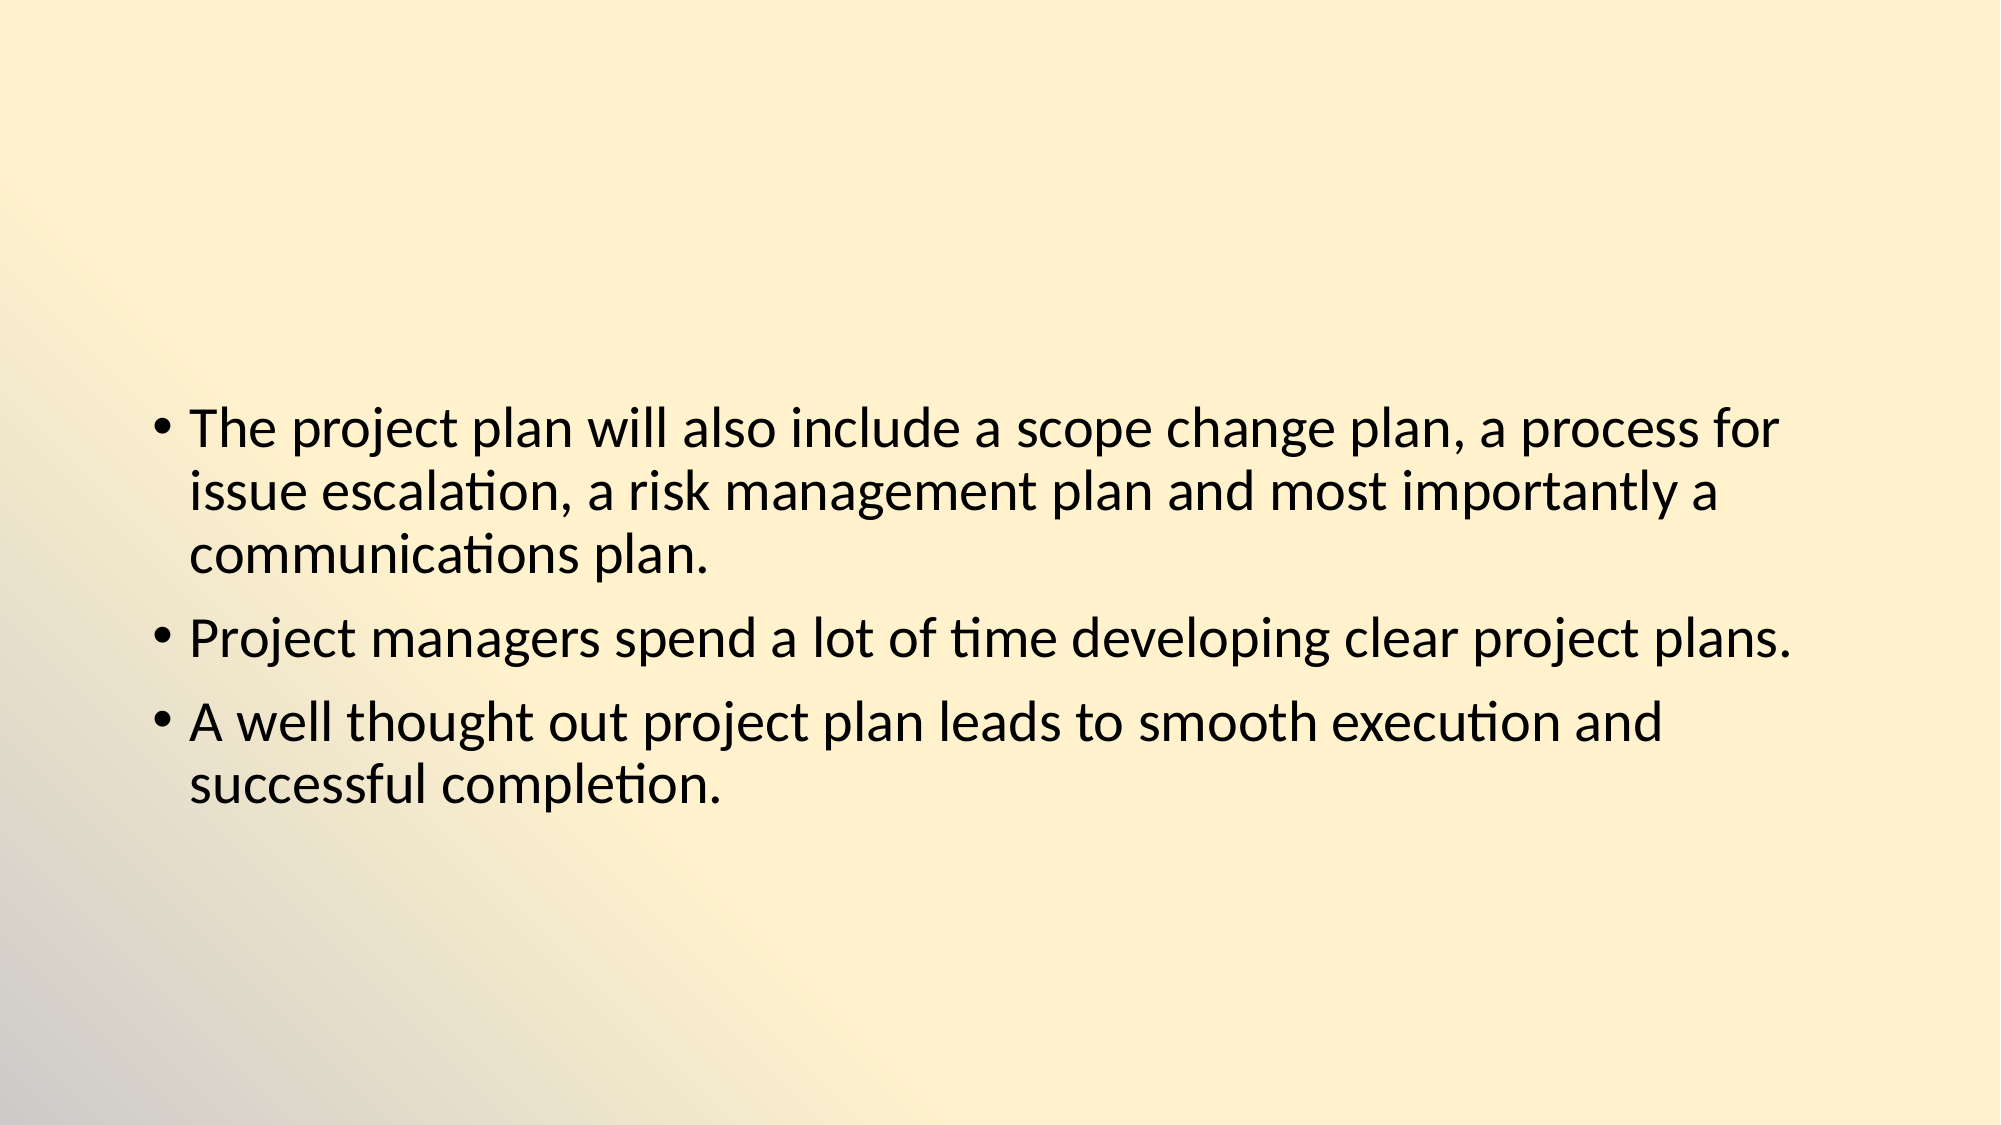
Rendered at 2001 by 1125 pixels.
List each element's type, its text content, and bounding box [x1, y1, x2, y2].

list The project plan will also include a scope change plan, a process for issue escalation, a risk management plan and most importantly a communications plan. Project managers spend a lot of time developing clear project plans. A well thought out project plan leads to smooth execution and successful completion. [137, 299, 1863, 1014]
